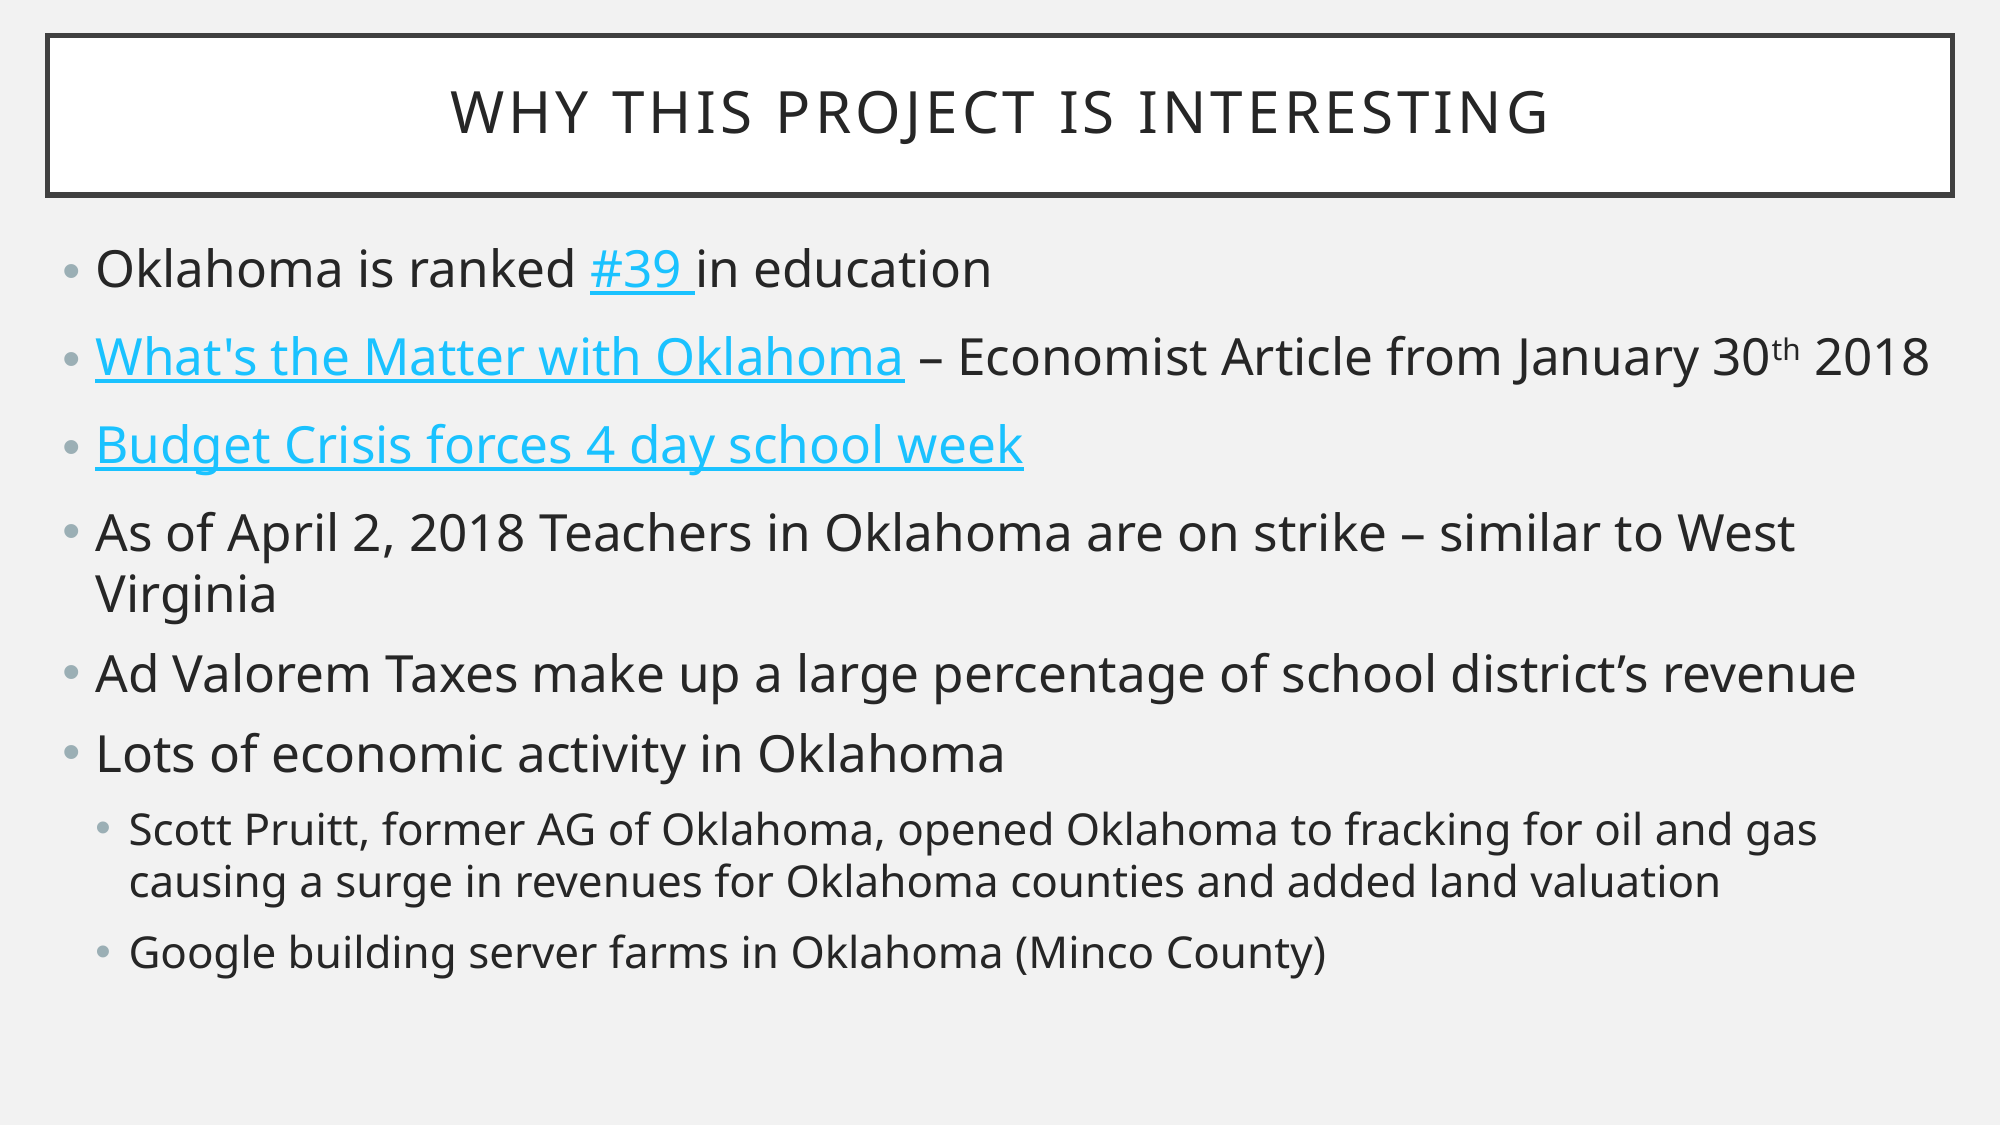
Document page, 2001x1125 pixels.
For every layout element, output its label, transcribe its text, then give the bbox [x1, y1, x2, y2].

title Why this project is interesting [45, 33, 1955, 198]
list Oklahoma is ranked #39 in education What's the Matter with Oklahoma – Economist Article from January 30th 2018 Budget Crisis forces 4 day school week As of April 2, 2018 Teachers in Oklahoma are on strike – similar to West Virginia Ad Valorem Taxes make up a large percentage of school district’s revenue Lots of economic activity in Oklahoma Scott Pruitt, former AG of Oklahoma, opened Oklahoma to fracking for oil and gas causing a surge in revenues for Oklahoma counties and added land valuation Google building server farms in Oklahoma (Minco County) [47, 228, 1953, 1069]
